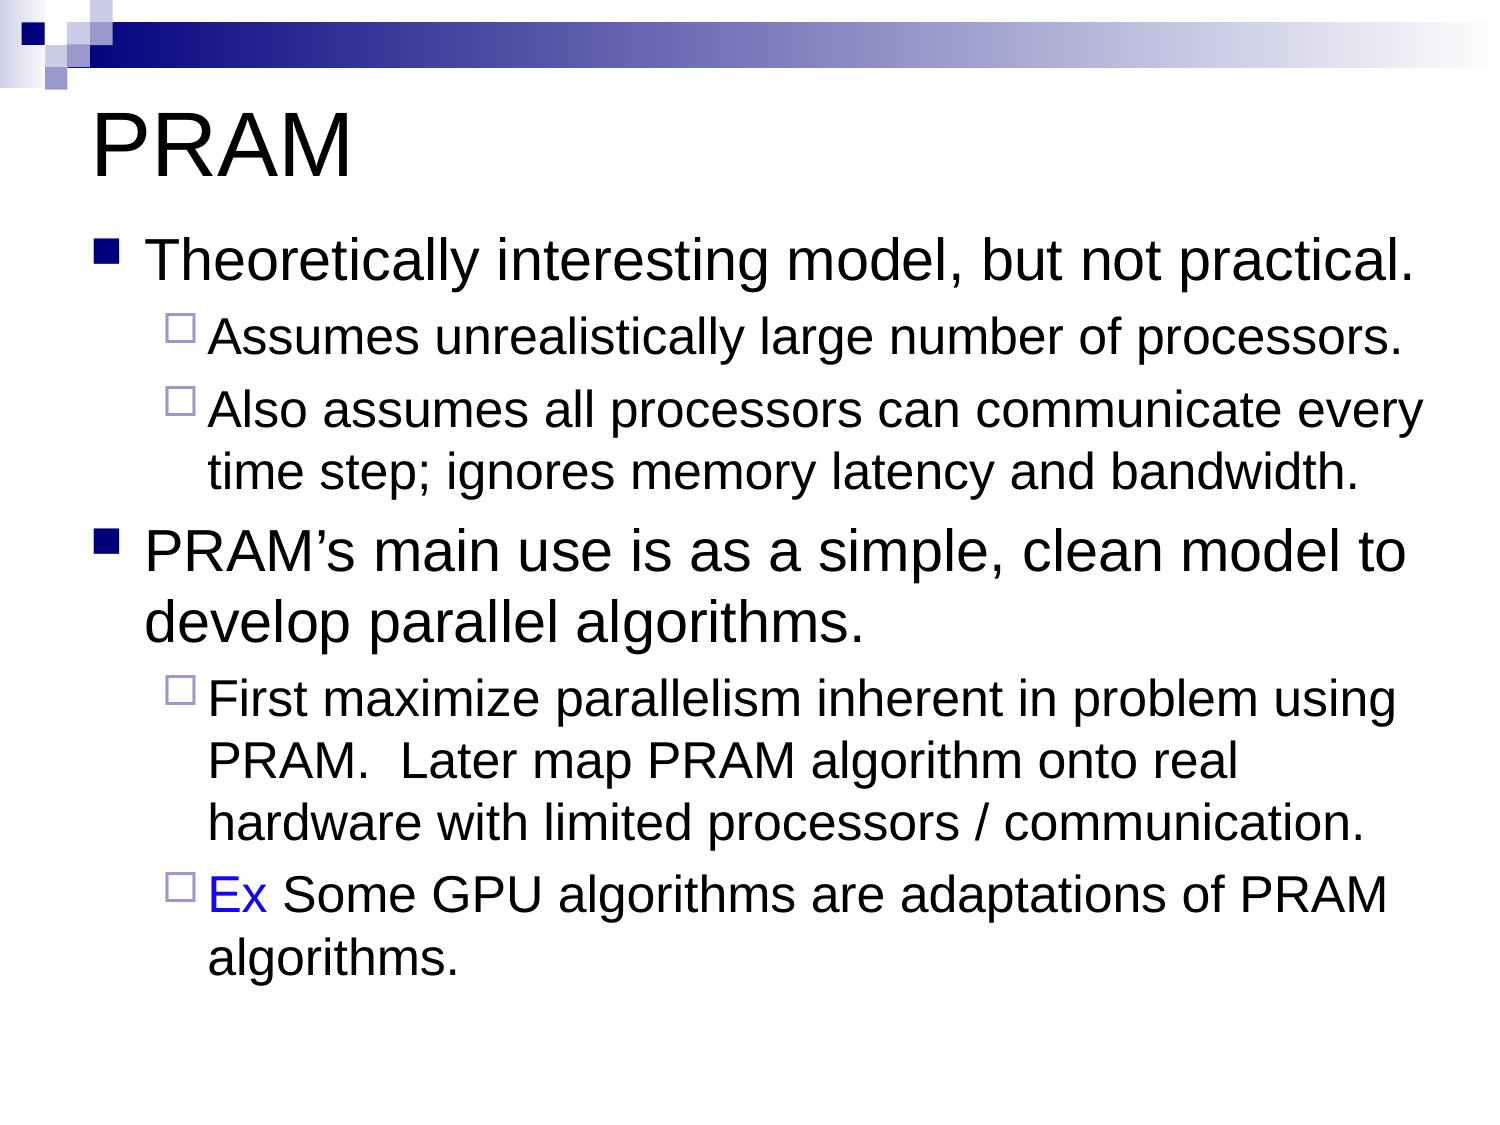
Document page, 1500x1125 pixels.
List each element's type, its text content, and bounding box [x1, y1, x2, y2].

list Theoretically interesting model, but not practical. Assumes unrealistically large number of processors. Also assumes all processors can communicate every time step; ignores memory latency and bandwidth. PRAM’s main use is as a simple, clean model to develop parallel algorithms. First maximize parallelism inherent in problem using PRAM. Later map PRAM algorithm onto real hardware with limited processors / communication. Ex Some GPU algorithms are adaptations of PRAM algorithms. [75, 213, 1481, 1095]
title PRAM [75, 75, 1425, 205]
